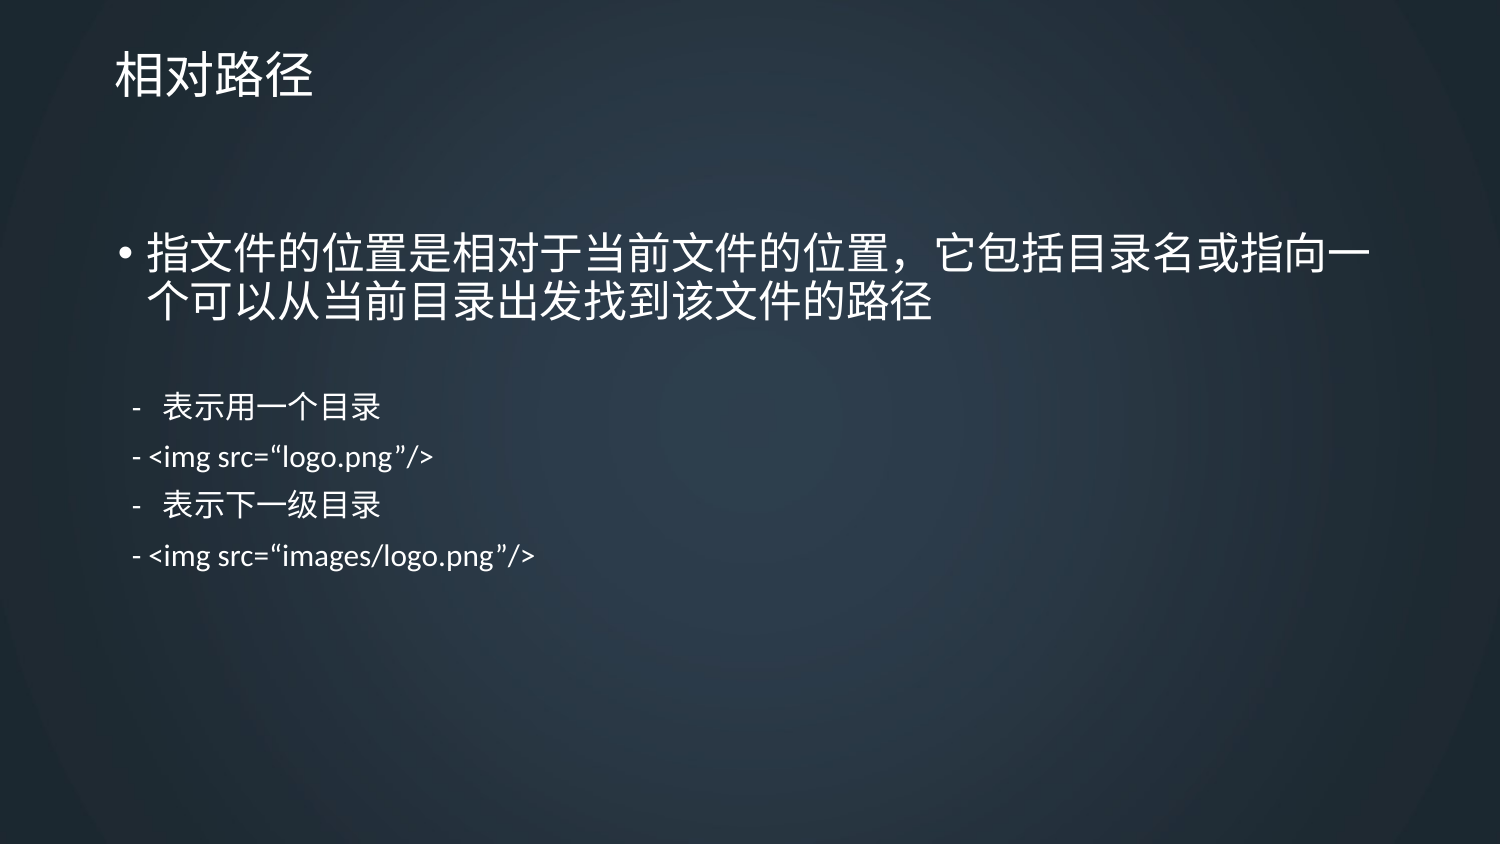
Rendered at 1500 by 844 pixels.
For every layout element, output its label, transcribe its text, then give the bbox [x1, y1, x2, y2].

title 相对路径 [103, 44, 1397, 208]
picture [0, 0, 1500, 844]
list 指文件的位置是相对于当前文件的位置，它包括目录名或指向一个可以从当前目录出发找到该文件的路径 - 表示用一个目录 - <img src=“logo.png”/> - 表示下一级目录 - <img src=“images/logo.png”/> [103, 224, 1397, 736]
